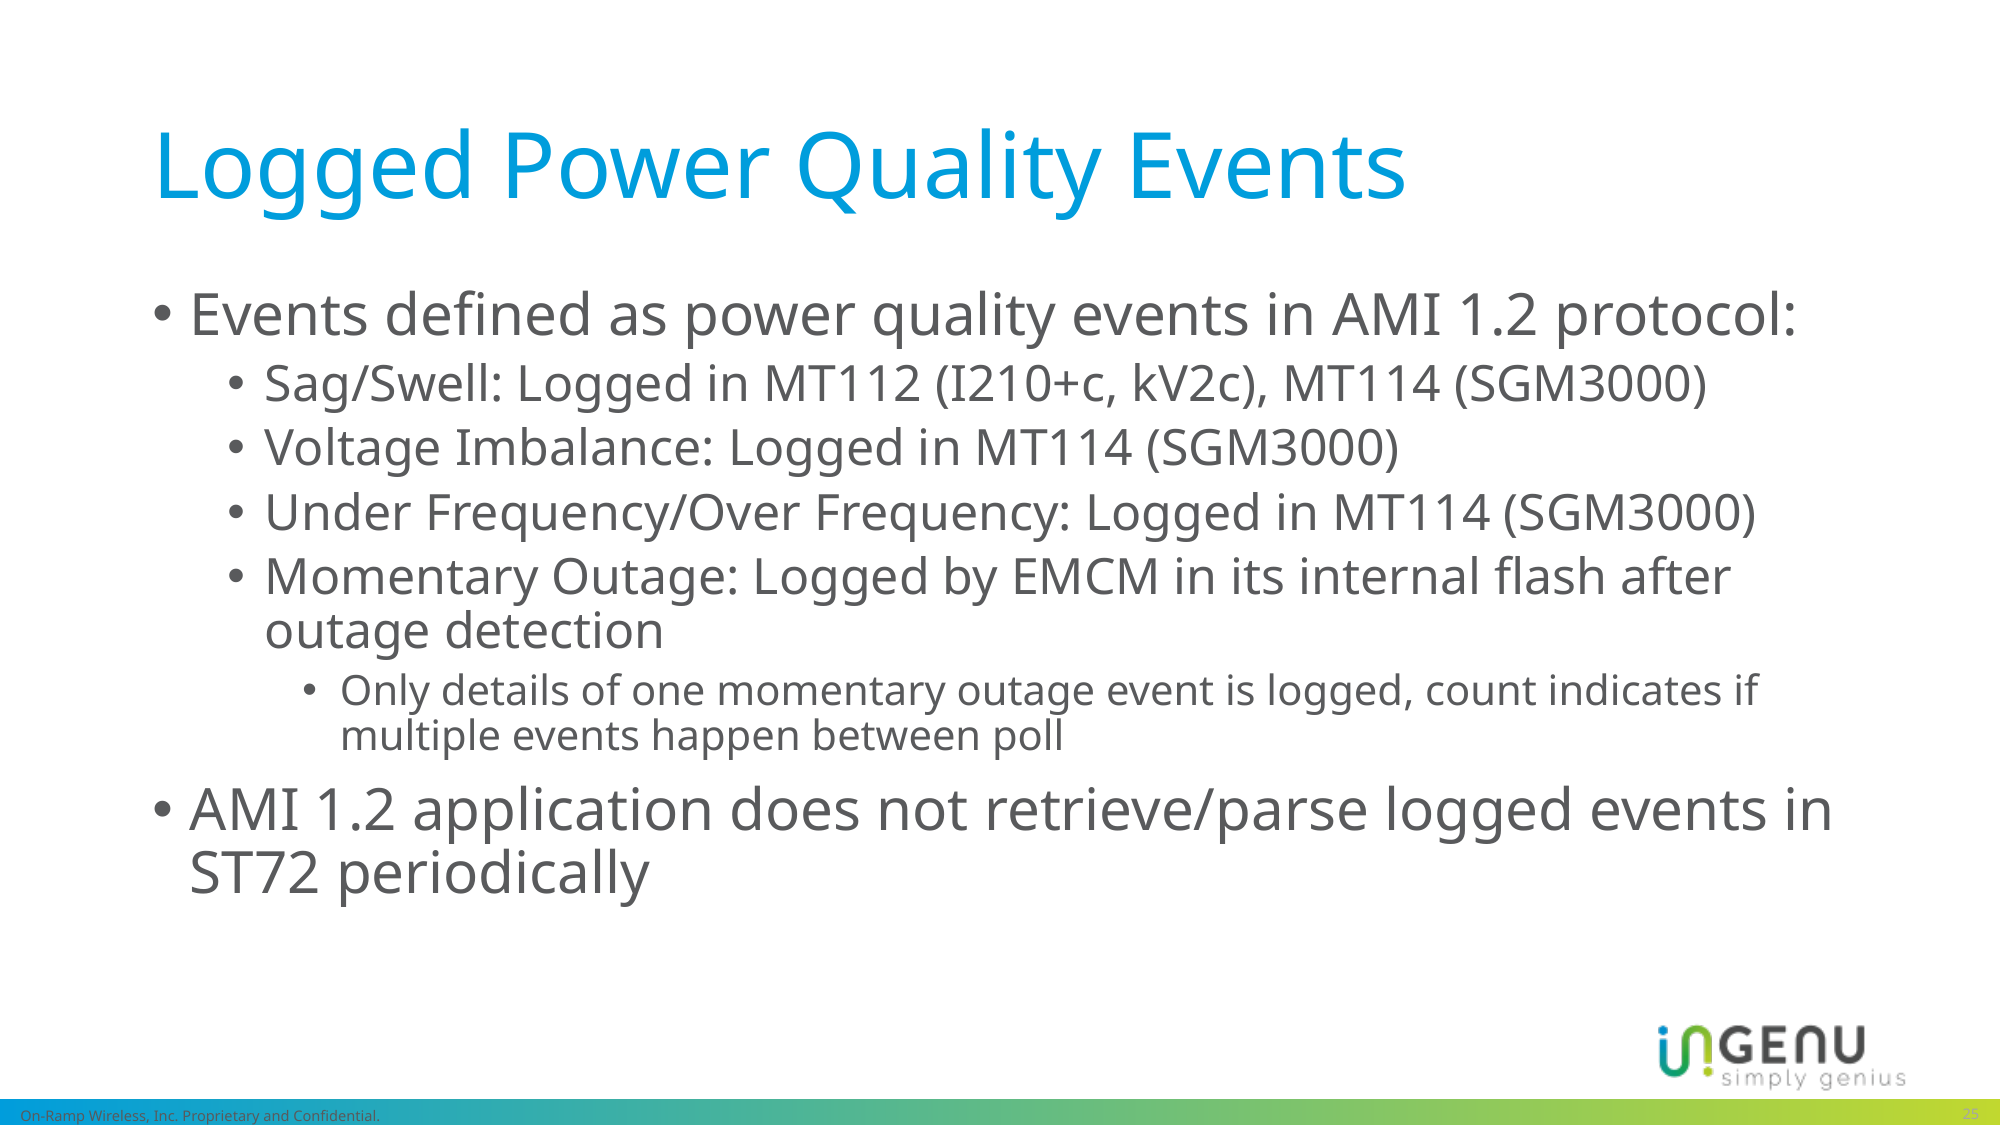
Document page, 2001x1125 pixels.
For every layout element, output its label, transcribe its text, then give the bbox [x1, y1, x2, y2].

list Events defined as power quality events in AMI 1.2 protocol: Sag/Swell: Logged in MT112 (I210+c, kV2c), MT114 (SGM3000) Voltage Imbalance: Logged in MT114 (SGM3000) Under Frequency/Over Frequency: Logged in MT114 (SGM3000) Momentary Outage: Logged by EMCM in its internal flash after outage detection Only details of one momentary outage event is logged, count indicates if multiple events happen between poll AMI 1.2 application does not retrieve/parse logged events in ST72 periodically [137, 277, 1863, 1014]
title Logged Power Quality Events [137, 59, 1863, 277]
picture [1624, 989, 1943, 1100]
